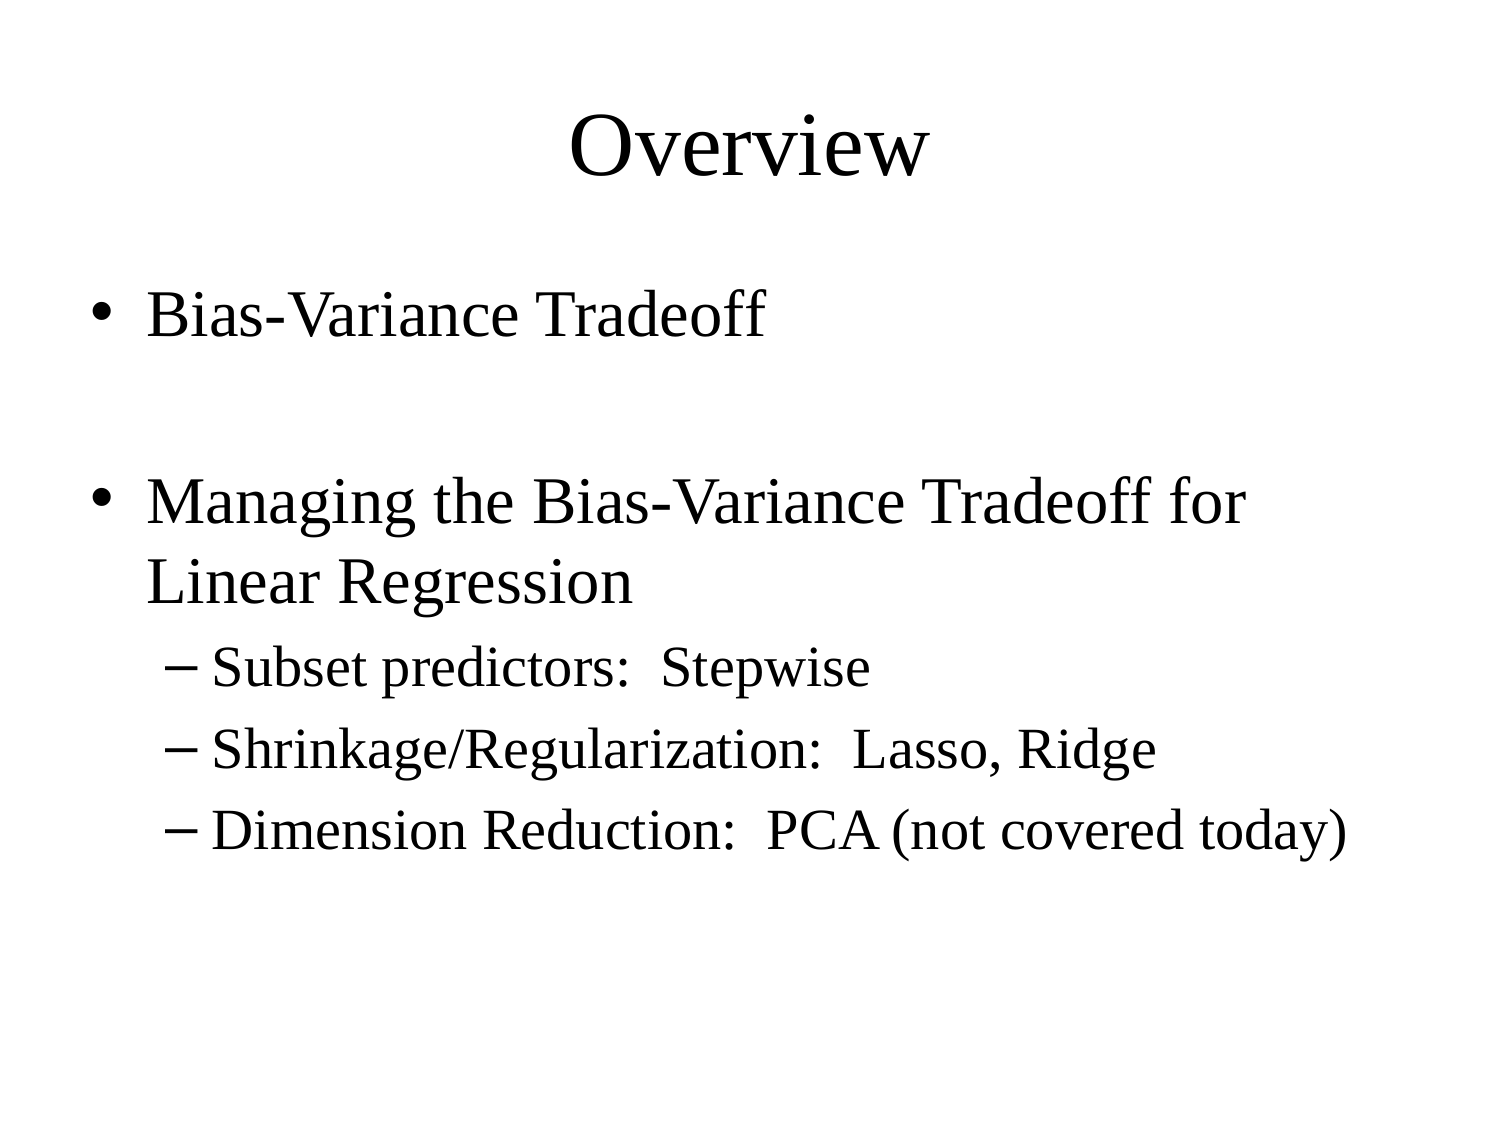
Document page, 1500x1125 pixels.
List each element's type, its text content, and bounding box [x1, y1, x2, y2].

list Bias-Variance Tradeoff Managing the Bias-Variance Tradeoff for Linear Regression Subset predictors: Stepwise Shrinkage/Regularization: Lasso, Ridge Dimension Reduction: PCA (not covered today) [75, 262, 1425, 1005]
title Overview [75, 45, 1425, 233]
